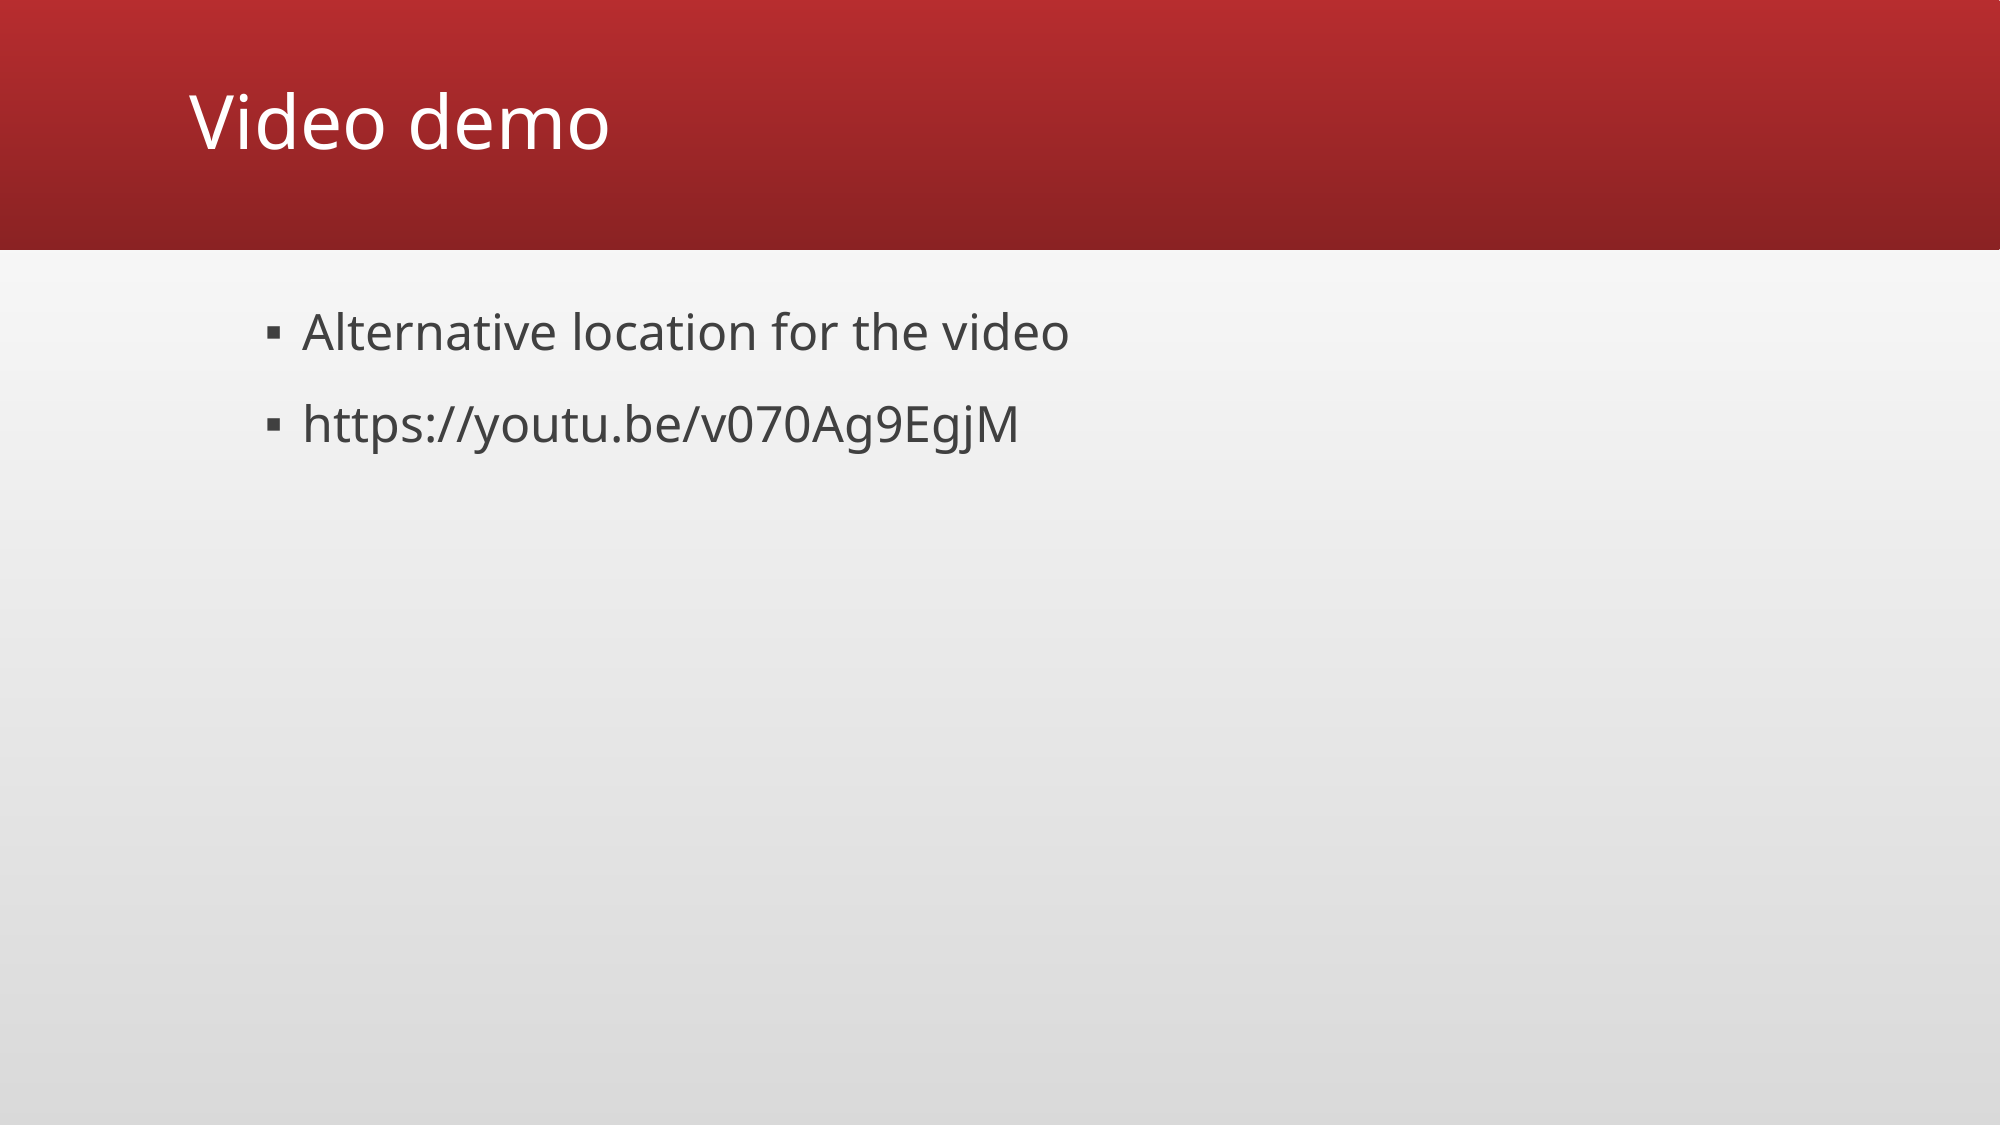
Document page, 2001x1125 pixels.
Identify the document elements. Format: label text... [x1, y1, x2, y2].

title Video demo [174, 16, 1825, 234]
list Alternative location for the video https://youtu.be/v070Ag9EgjM [249, 299, 1750, 1050]
